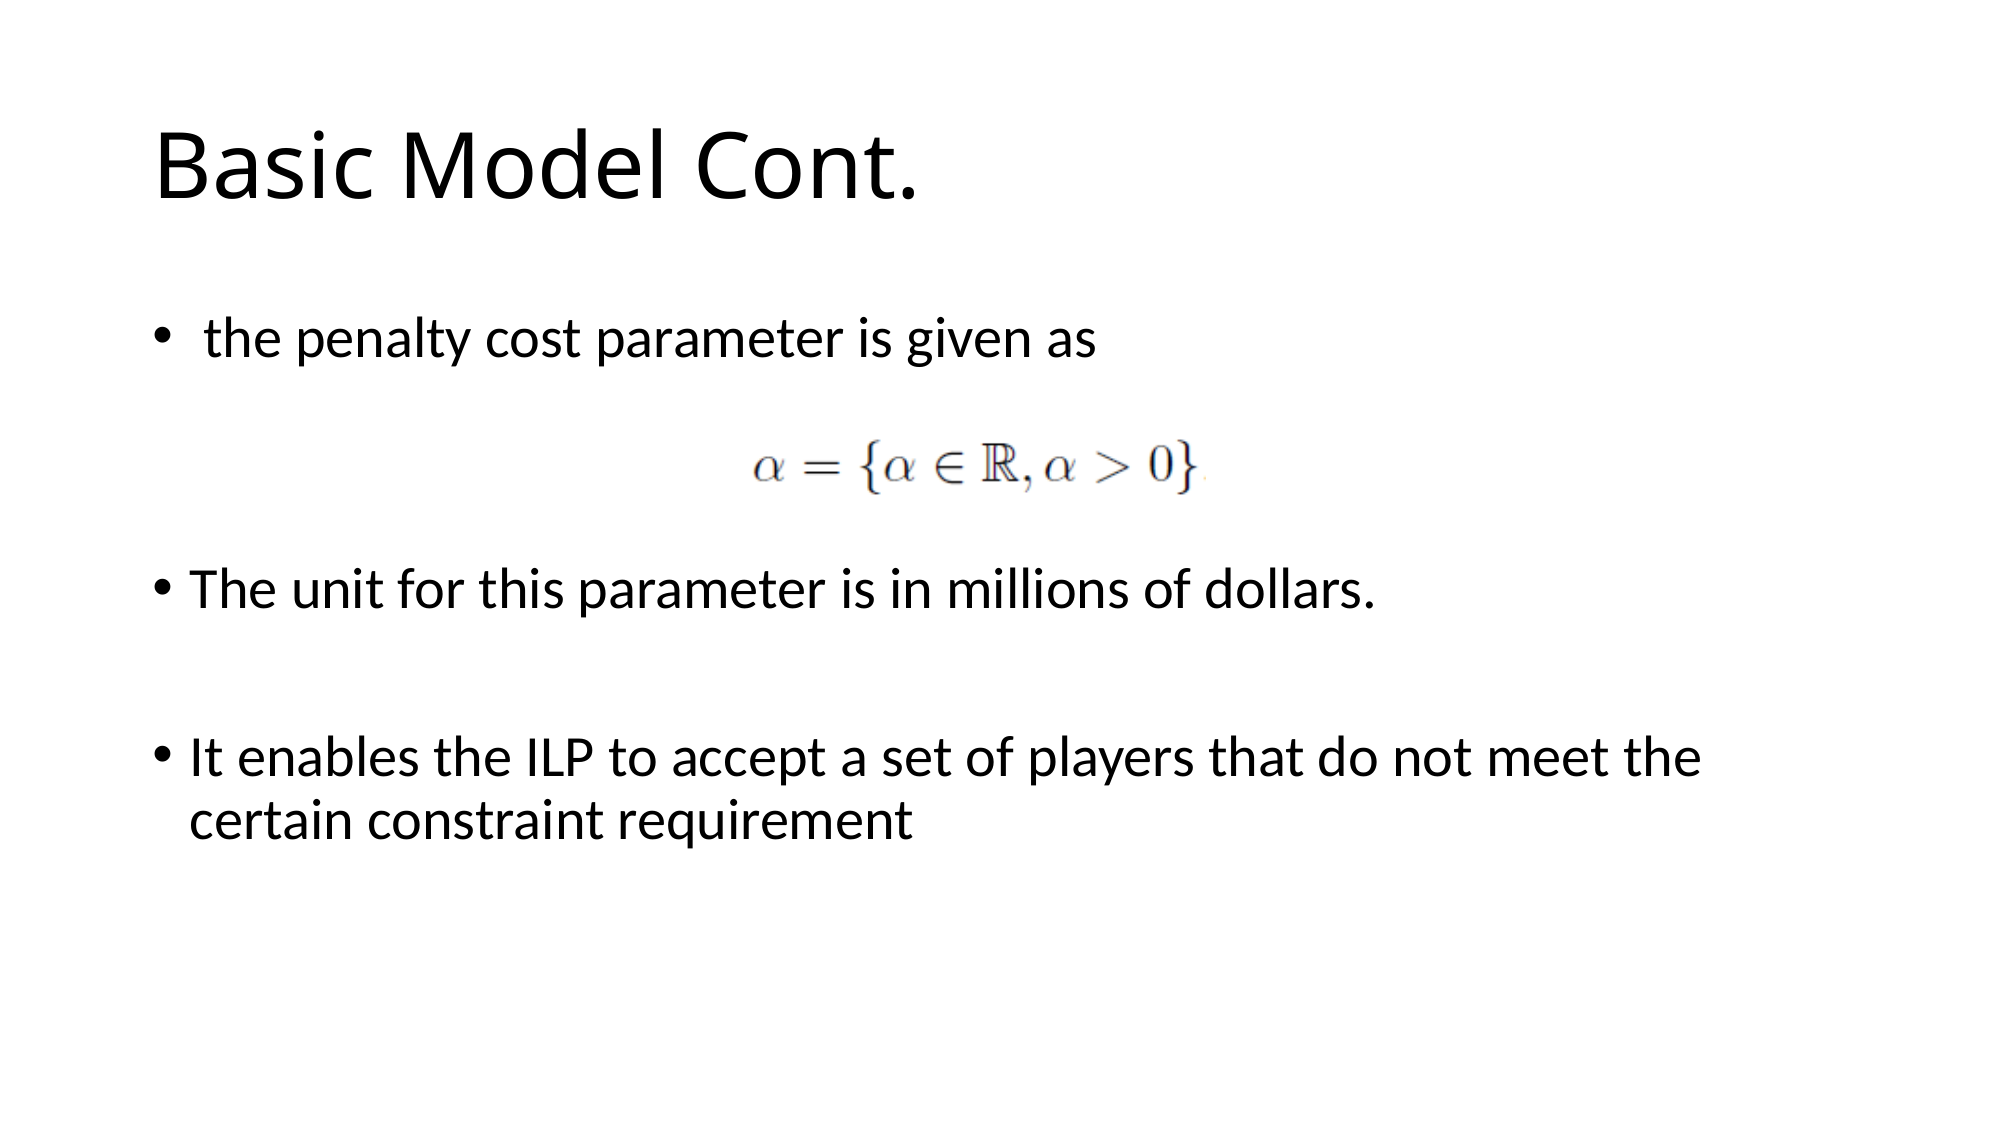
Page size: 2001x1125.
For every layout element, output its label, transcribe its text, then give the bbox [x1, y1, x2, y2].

list the penalty cost parameter is given as The unit for this parameter is in millions of dollars. It enables the ILP to accept a set of players that do not meet the certain constraint requirement [137, 299, 1863, 1014]
picture [749, 425, 1206, 506]
title Basic Model Cont. [137, 59, 1863, 278]
